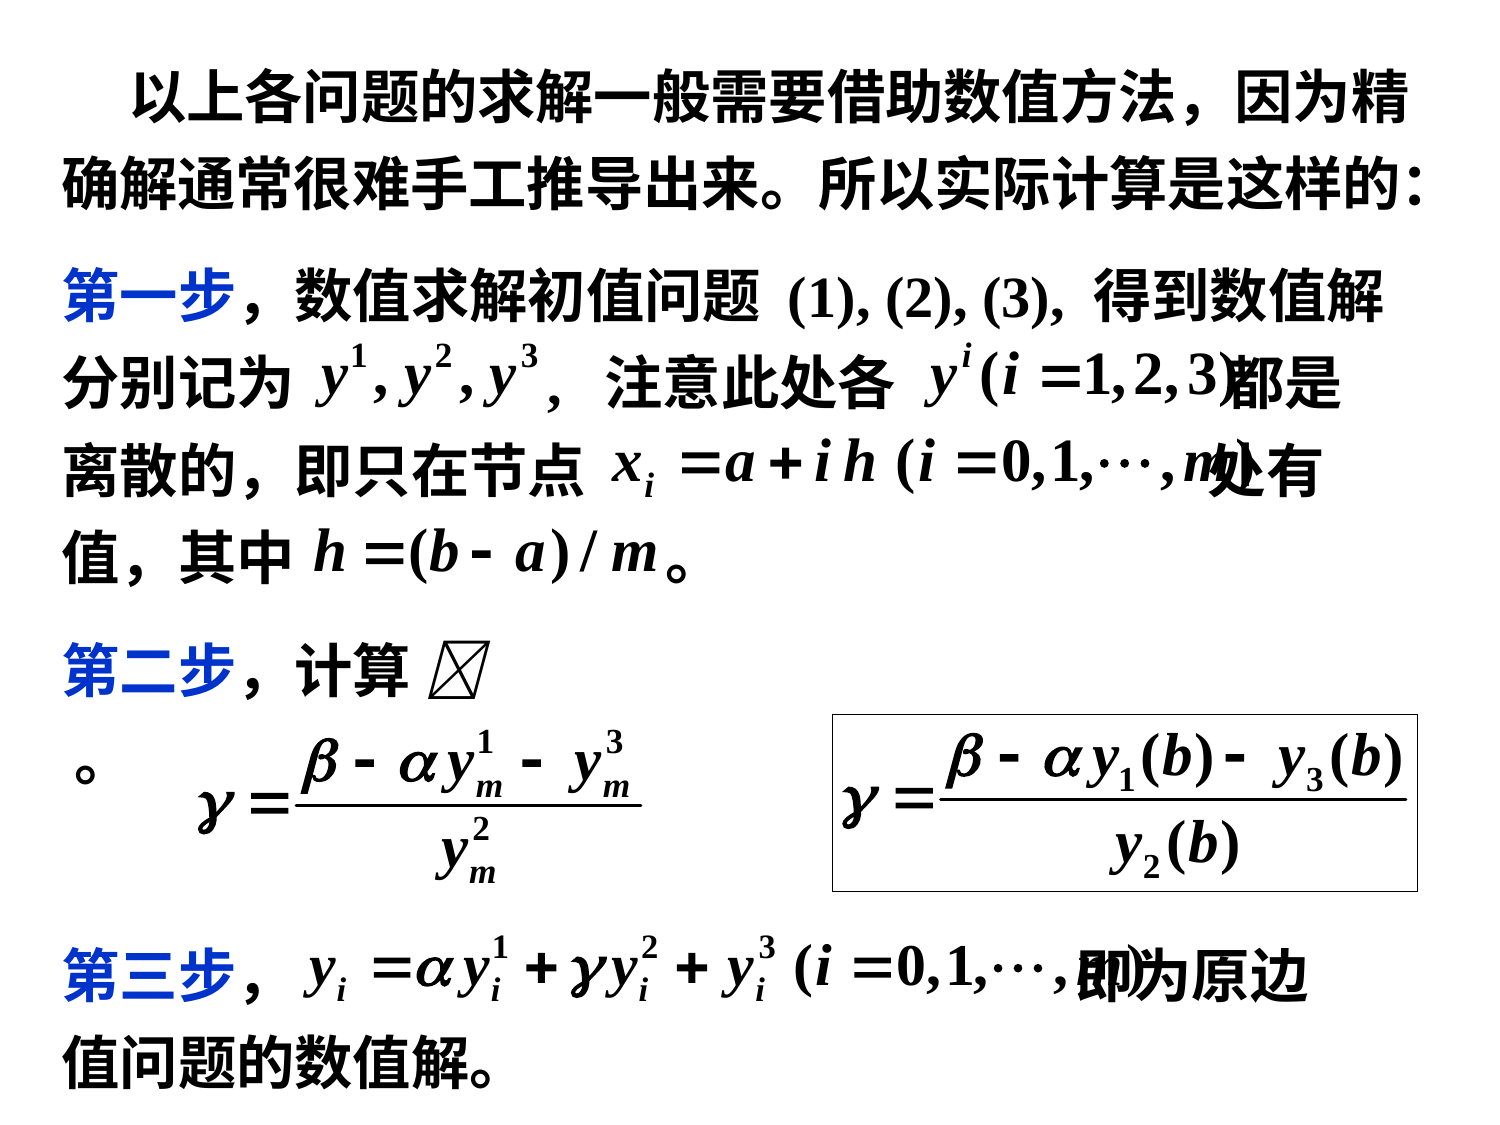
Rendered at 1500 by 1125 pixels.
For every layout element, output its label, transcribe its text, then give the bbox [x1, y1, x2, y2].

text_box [831, 714, 1419, 893]
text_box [46, 913, 1454, 1107]
text_box 第二步，计算  。 [46, 610, 551, 799]
text_box 以上各问题的求解一般需要借助数值方法，因为精 确解通常很难手工推导出来。所以实际计算是这样的： [46, 35, 1475, 225]
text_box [187, 714, 652, 898]
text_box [46, 234, 1454, 604]
